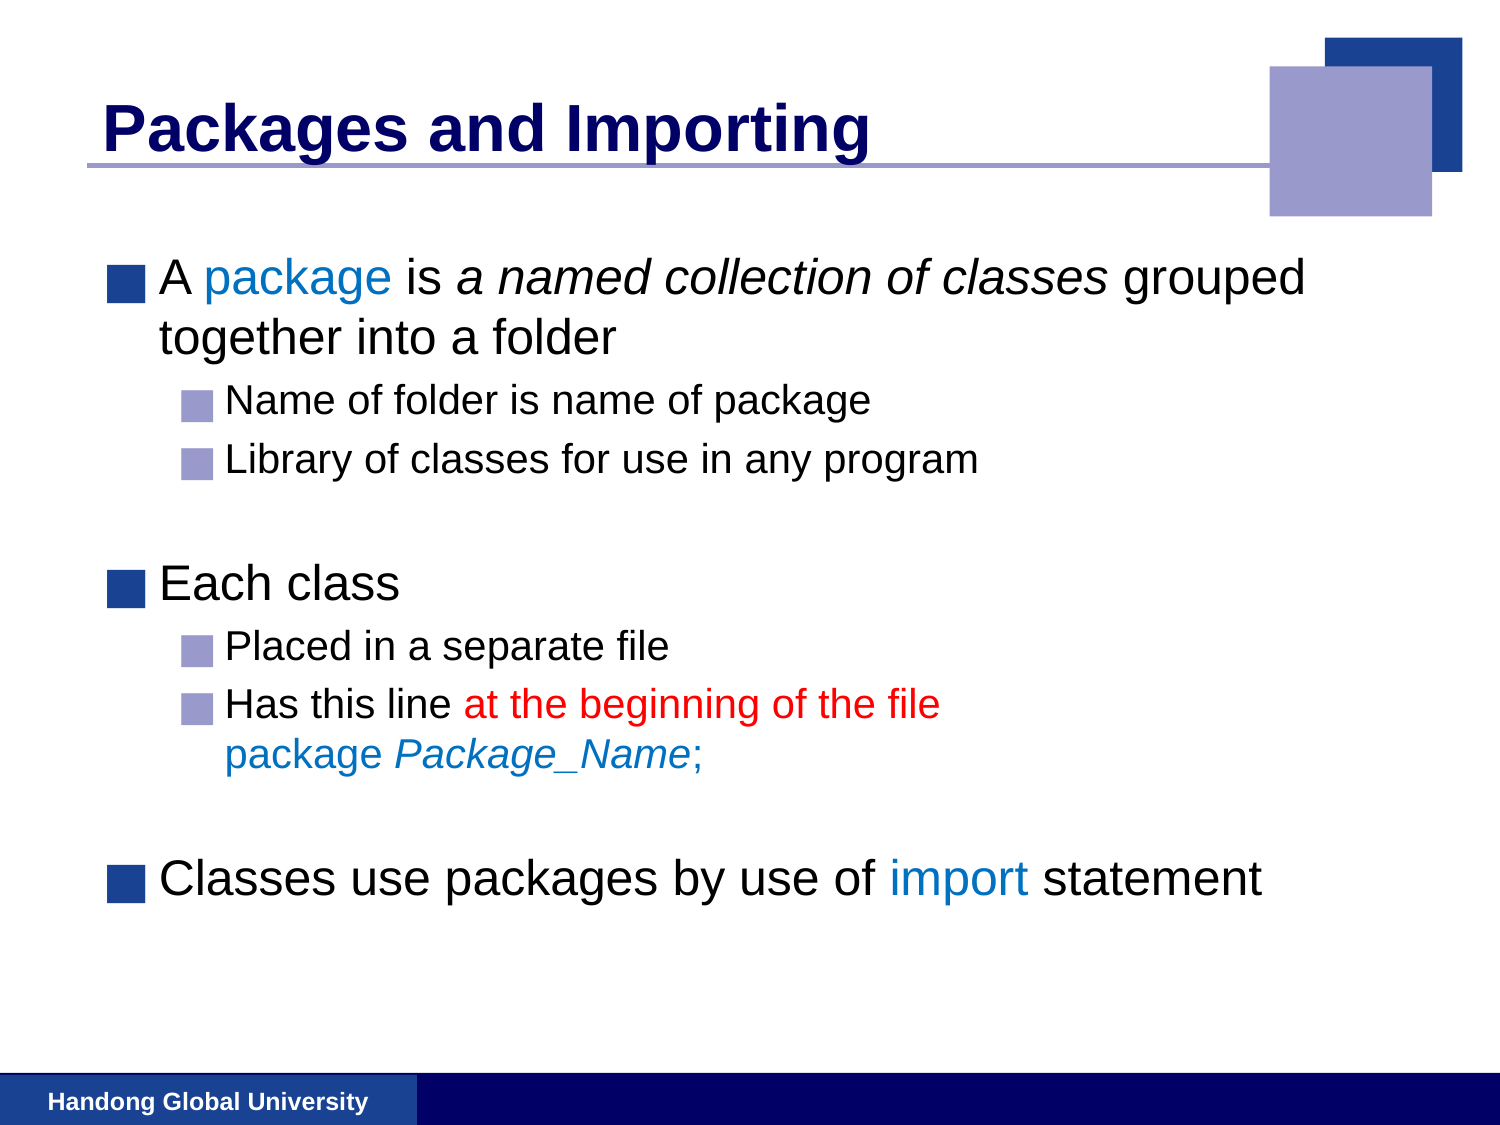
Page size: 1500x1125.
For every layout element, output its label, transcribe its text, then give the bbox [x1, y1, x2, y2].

list A package is a named collection of classes grouped together into a folder Name of folder is name of package Library of classes for use in any program Each class Placed in a separate file Has this line at the beginning of the file package Package_Name; Classes use packages by use of import statement [87, 237, 1425, 1013]
title Packages and Importing [87, 46, 1238, 172]
